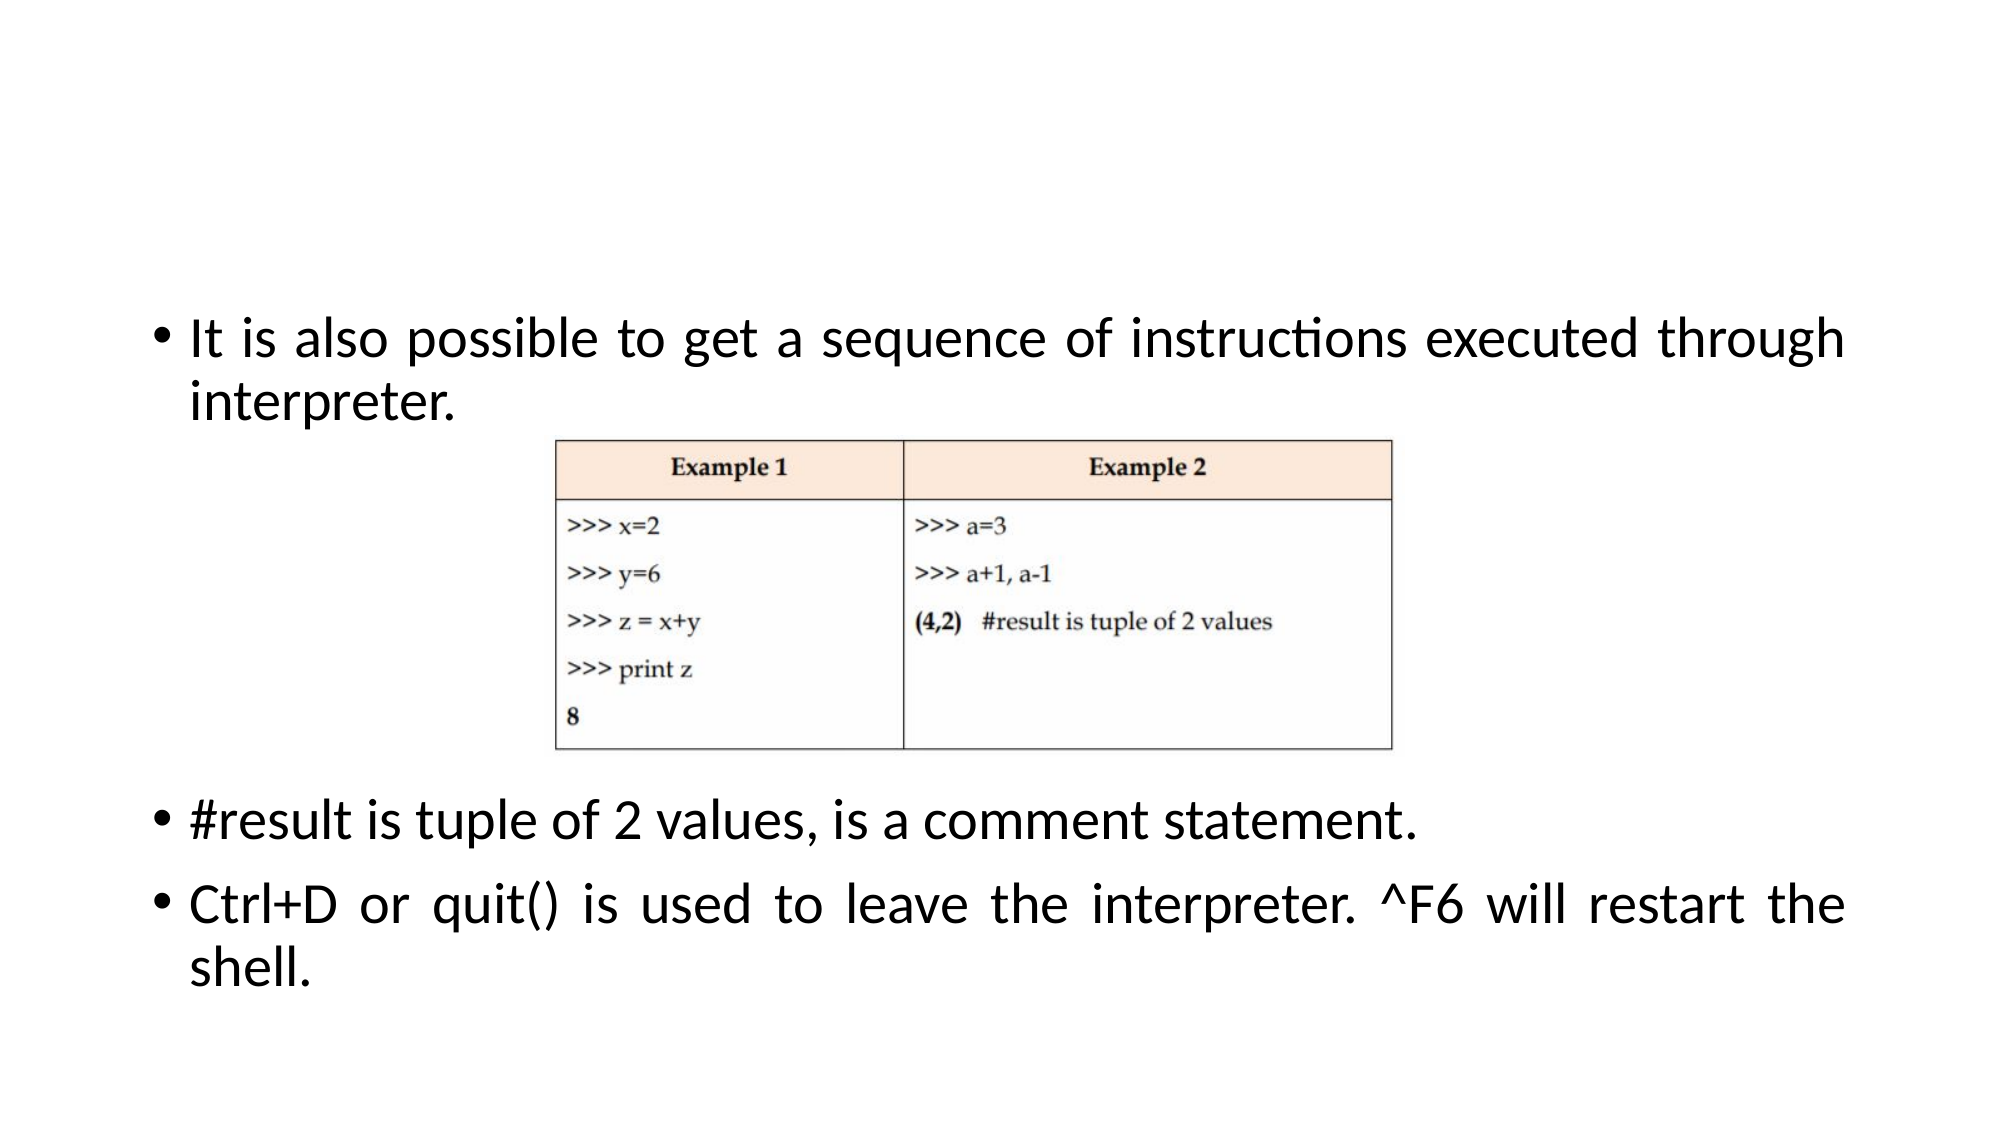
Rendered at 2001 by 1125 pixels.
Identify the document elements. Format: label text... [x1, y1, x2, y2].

list It is also possible to get a sequence of instructions executed through interpreter. #result is tuple of 2 values, is a comment statement. Ctrl+D or quit() is used to leave the interpreter. ^F6 will restart the shell. [137, 299, 1863, 1014]
picture [544, 435, 1405, 757]
